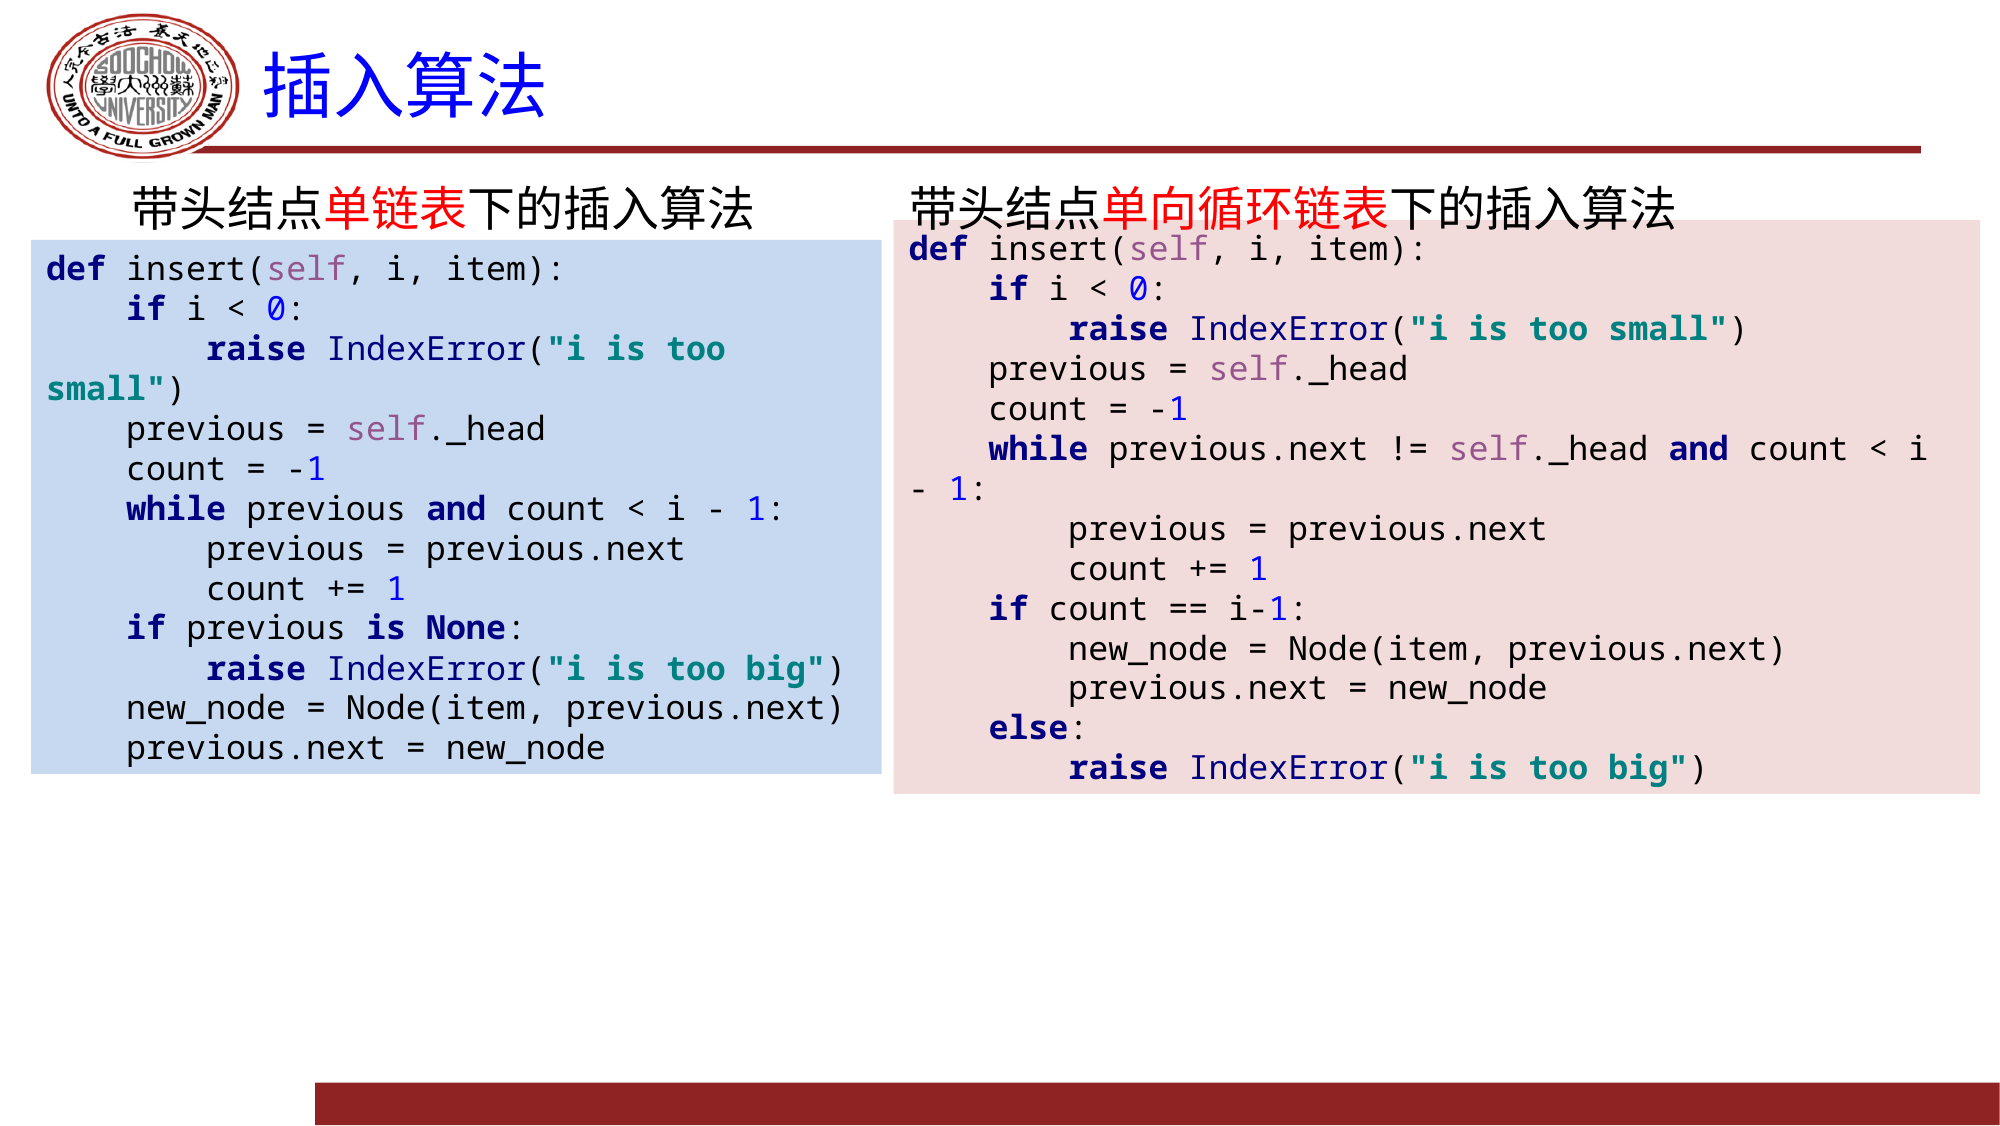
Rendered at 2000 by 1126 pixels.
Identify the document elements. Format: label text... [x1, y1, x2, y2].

text_box 带头结点单向循环链表下的插入算法 [895, 171, 1693, 244]
text_box def insert(self, i, item): if i < 0: raise IndexError("i is too small") previous = self._head count = -1 while previous.next != self._head and count < i - 1: previous = previous.next count += 1 if count == i-1: new_node = Node(item, previous.next) previous.next = new_node else: raise IndexError("i is too big") [893, 219, 1981, 794]
picture [40, 9, 246, 163]
title 插入算法 [242, 30, 1921, 138]
text_box 带头结点单链表下的插入算法 [116, 171, 771, 244]
text_box def insert(self, i, item): if i < 0: raise IndexError("i is too small") previous = self._head count = -1 while previous and count < i - 1: previous = previous.next count += 1 if previous is None: raise IndexError("i is too big") new_node = Node(item, previous.next) previous.next = new_node [31, 239, 882, 774]
